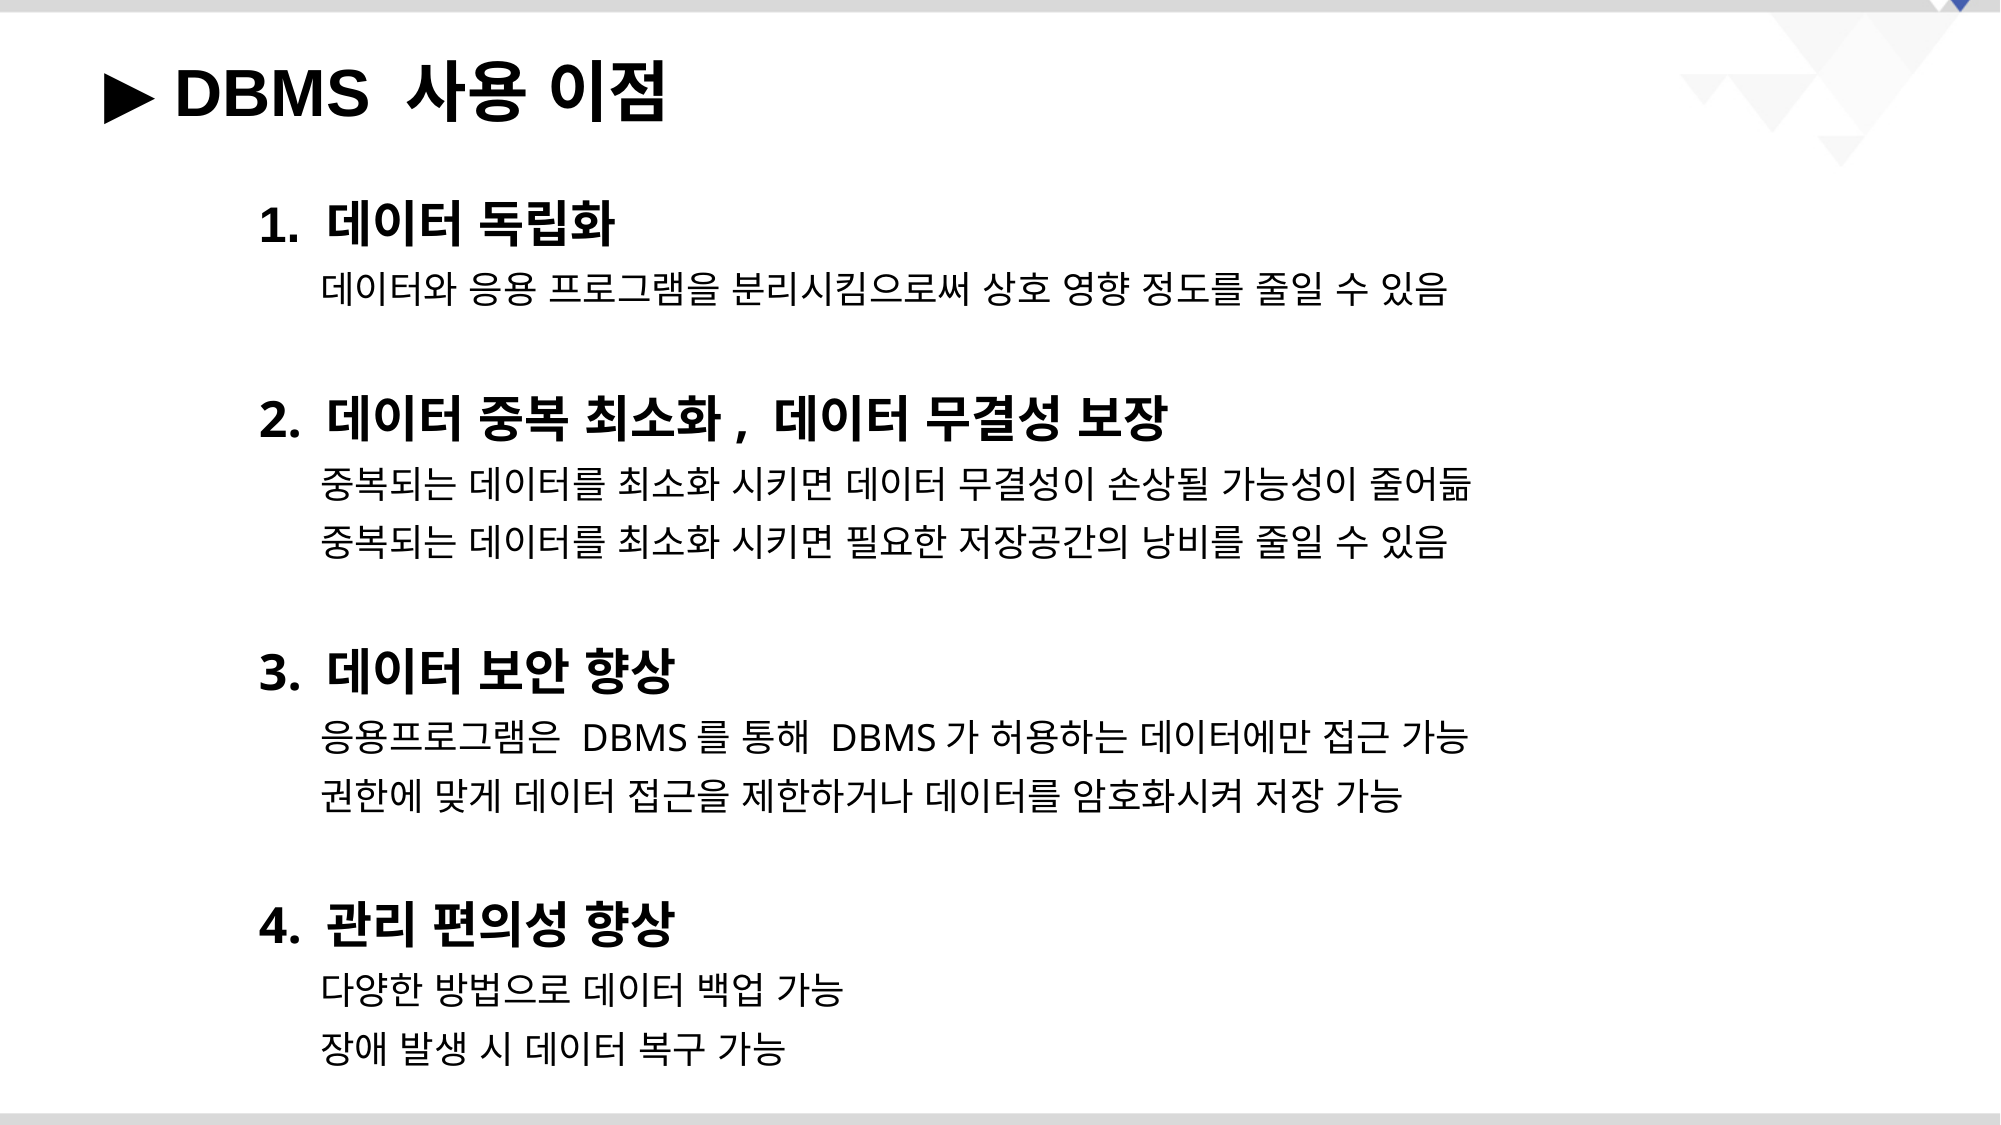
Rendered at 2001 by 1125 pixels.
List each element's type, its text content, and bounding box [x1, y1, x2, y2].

picture [0, 0, 2001, 1113]
text_box ▶ DBMS 사용 이점 [90, 42, 1980, 137]
text_box 1. 데이터 독립화 데이터와 응용 프로그램을 분리시킴으로써 상호 영향 정도를 줄일 수 있음 2. 데이터 중복 최소화, 데이터 무결성 보장 중복되는 데이터를 최소화 시키면 데이터 무결성이 손상될 가능성이 줄어듦 중복되는 데이터를 최소화 시키면 필요한 저장공간의 낭비를 줄일 수 있음 3. 데이터 보안 향상 응용프로그램은 DBMS를 통해 DBMS가 허용하는 데이터에만 접근 가능 권한에 맞게 데이터 접근을 제한하거나 데이터를 암호화시켜 저장 가능 4. 관리 편의성 향상 다양한 방법으로 데이터 백업 가능 장애 발생 시 데이터 복구 가능 [244, 166, 1489, 1079]
